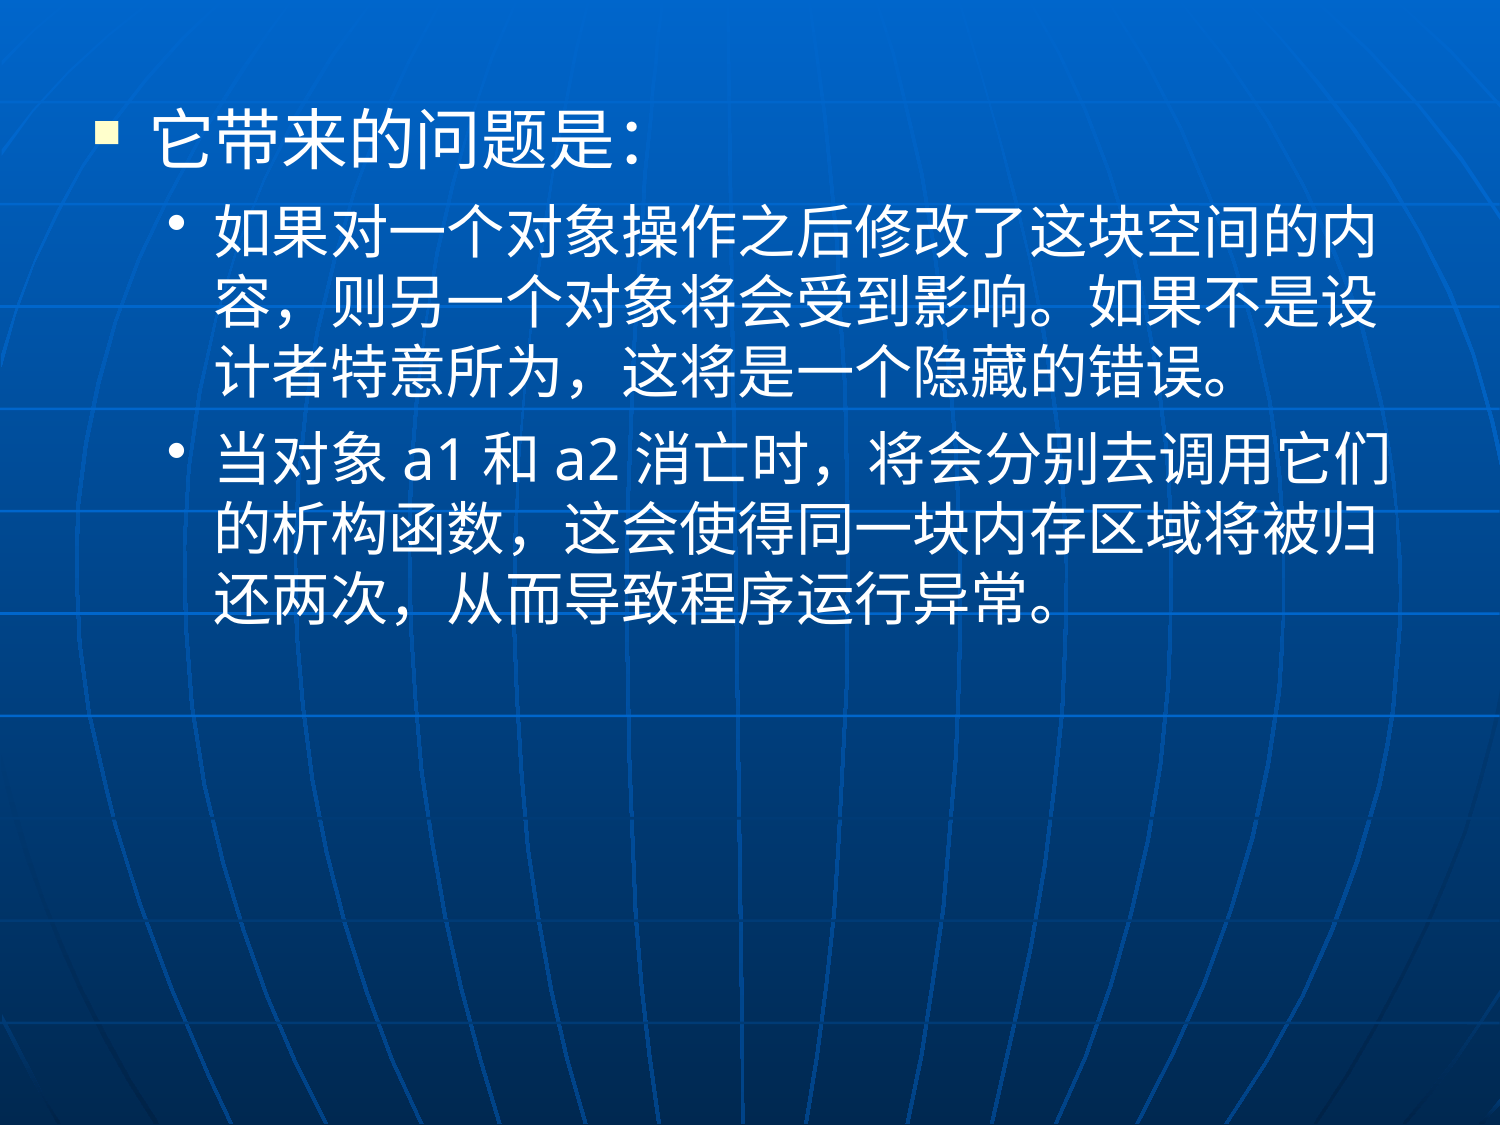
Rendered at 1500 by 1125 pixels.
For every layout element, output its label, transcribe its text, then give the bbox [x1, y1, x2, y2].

list 它带来的问题是： 如果对一个对象操作之后修改了这块空间的内容，则另一个对象将会受到影响。如果不是设计者特意所为，这将是一个隐藏的错误。 当对象a1和a2消亡时，将会分别去调用它们的析构函数，这会使得同一块内存区域将被归还两次，从而导致程序运行异常。 [76, 89, 1428, 1059]
